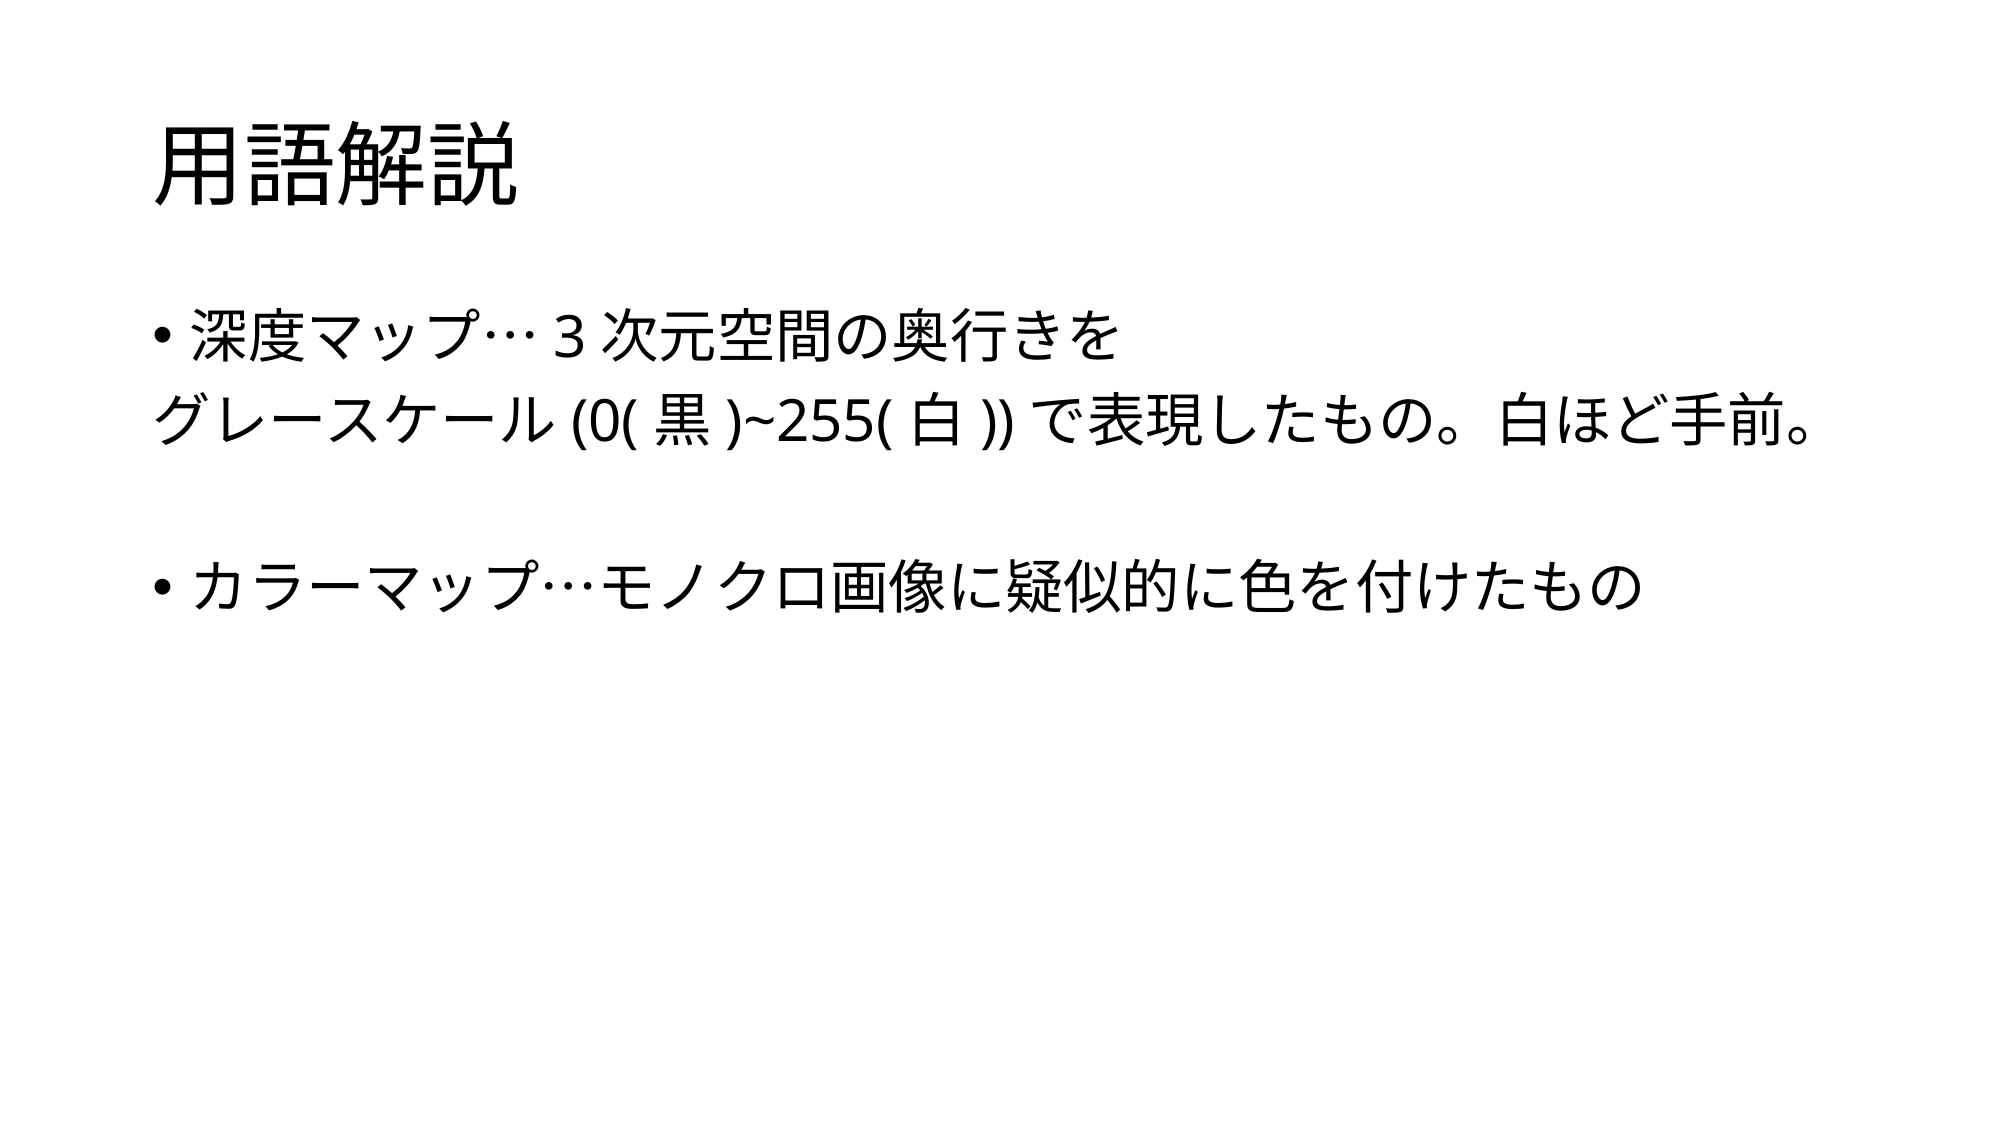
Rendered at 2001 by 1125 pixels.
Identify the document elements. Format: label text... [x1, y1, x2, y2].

title 用語解説 [137, 59, 1863, 278]
list 深度マップ…3次元空間の奥行きを グレースケール(0(黒)~255(白))で表現したもの。白ほど手前。 カラーマップ…モノクロ画像に疑似的に色を付けたもの [137, 299, 1863, 1014]
